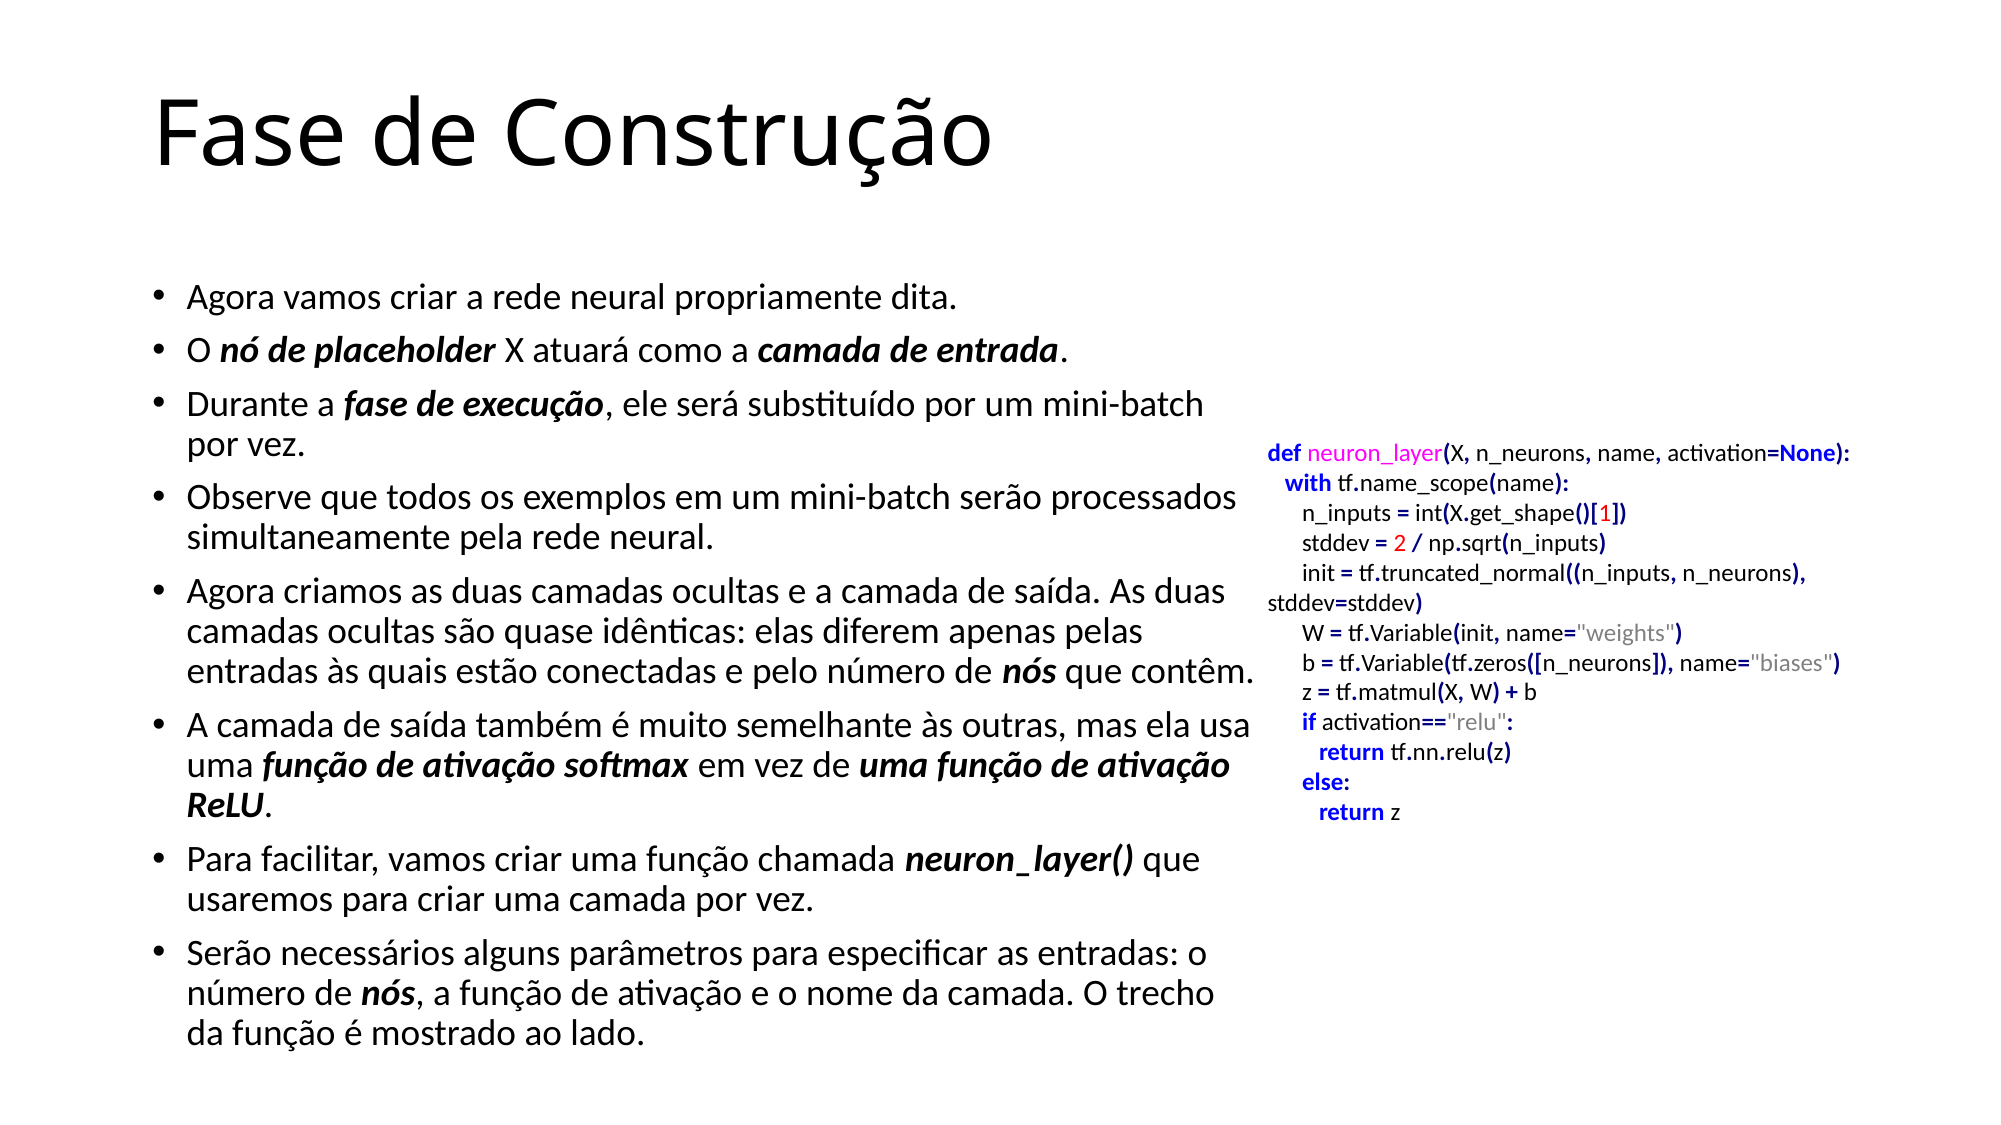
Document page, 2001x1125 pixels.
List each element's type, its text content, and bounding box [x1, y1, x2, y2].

text_box def neuron_layer(X, n_neurons, name, activation=None): with tf.name_scope(name): n_inputs = int(X.get_shape()[1]) stddev = 2 / np.sqrt(n_inputs) init = tf.truncated_normal((n_inputs, n_neurons), stddev=stddev) W = tf.Variable(init, name="weights") b = tf.Variable(tf.zeros([n_neurons]), name="biases") z = tf.matmul(X, W) + b if activation=="relu": return tf.nn.relu(z) else: return z [1252, 429, 1981, 833]
title Fase de Construção [137, 27, 1863, 245]
list Agora vamos criar a rede neural propriamente dita. O nó de placeholder X atuará como a camada de entrada. Durante a fase de execução, ele será substituído por um mini-batch por vez. Observe que todos os exemplos em um mini-batch serão processados simultaneamente pela rede neural. Agora criamos as duas camadas ocultas e a camada de saída. As duas camadas ocultas são quase idênticas: elas diferem apenas pelas entradas às quais estão conectadas e pelo número de nós que contêm. A camada de saída também é muito semelhante às outras, mas ela usa uma função de ativação softmax em vez de uma função de ativação ReLU. Para facilitar, vamos criar uma função chamada neuron_layer() que usaremos para criar uma camada por vez. Serão necessários alguns parâmetros para especificar as entradas: o número de nós, a função de ativação e o nome da camada. O trecho da função é mostrado ao lado. [137, 269, 1275, 1098]
